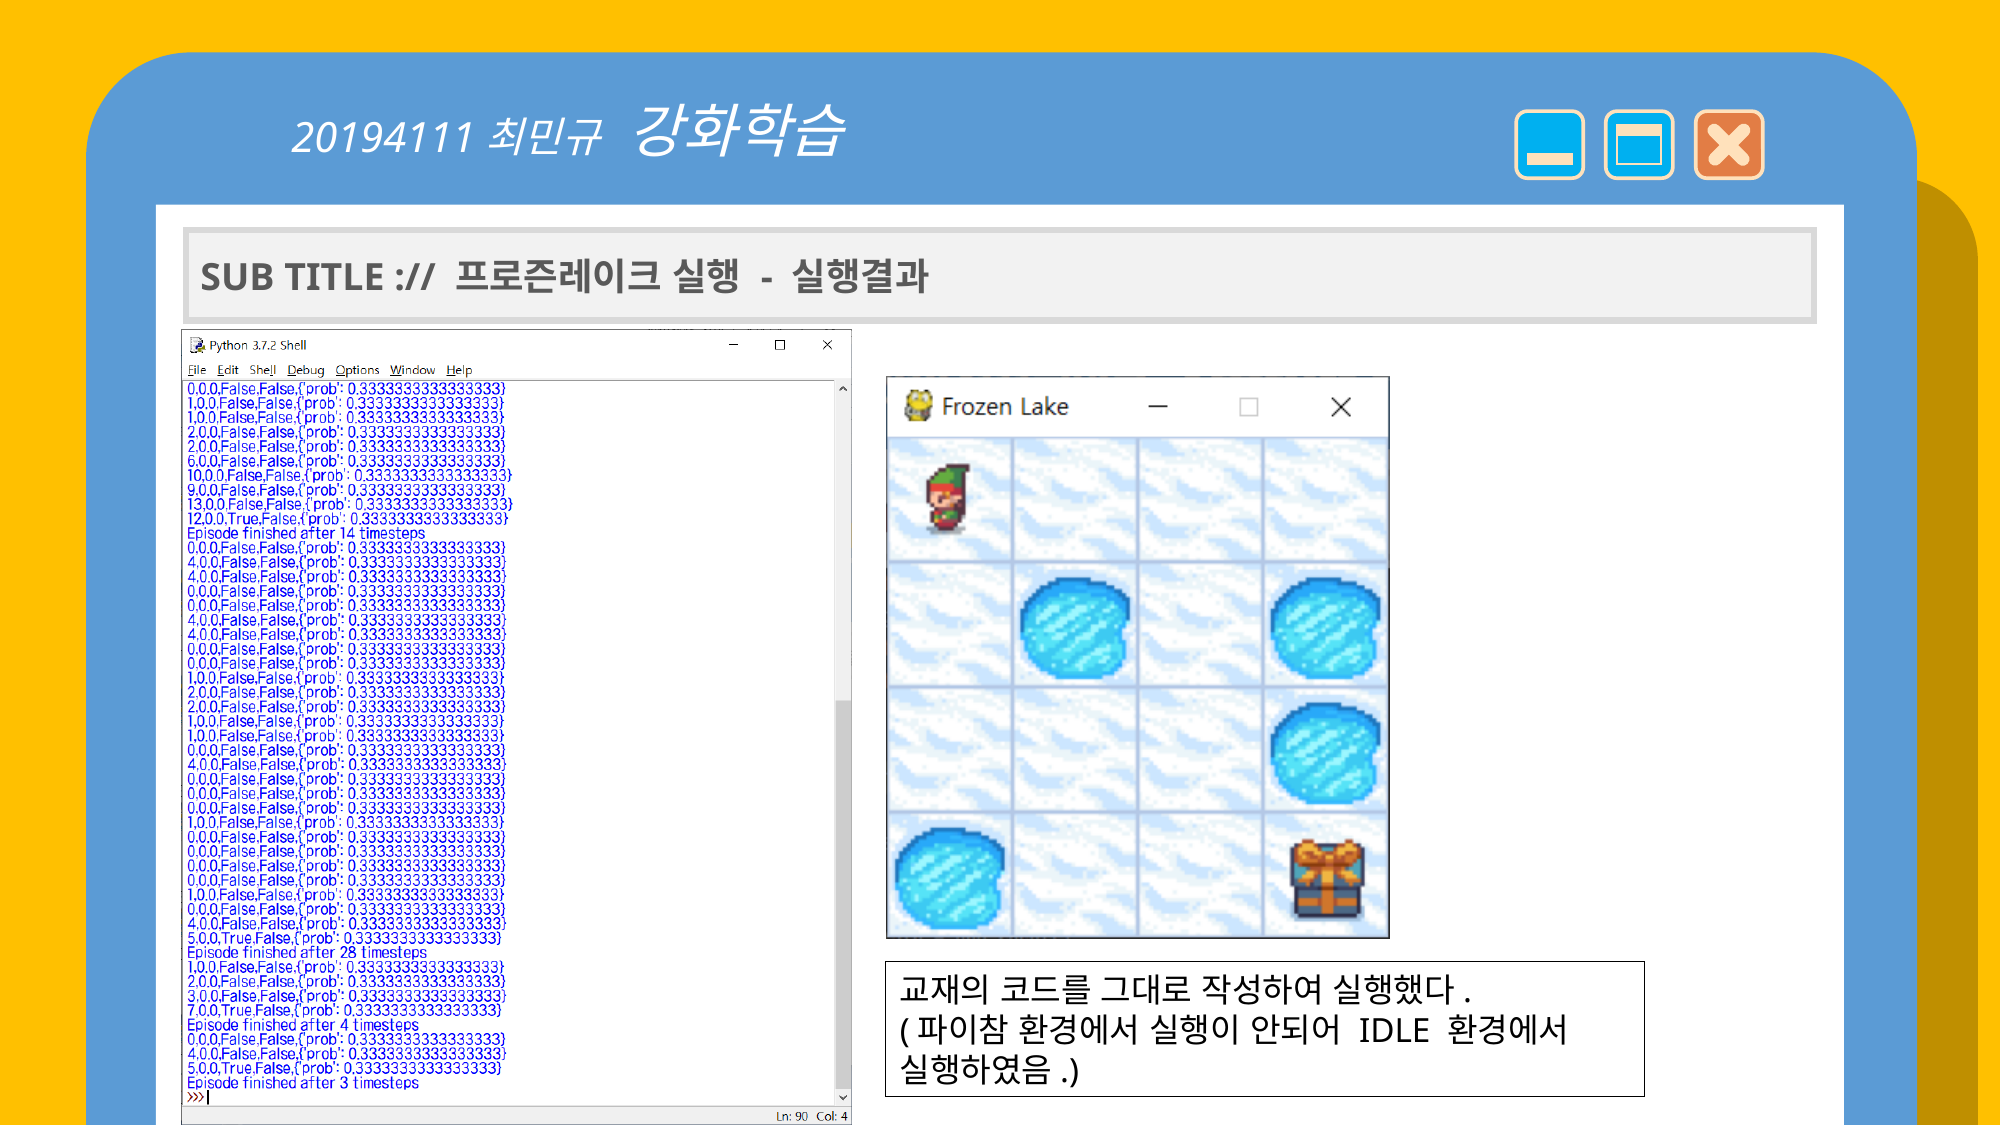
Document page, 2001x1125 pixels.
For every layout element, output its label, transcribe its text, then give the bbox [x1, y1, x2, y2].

text_box 20194111최민규 강화학습 [276, 86, 1102, 217]
text_box [125, 77, 1874, 170]
picture [886, 376, 1390, 939]
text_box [1516, 111, 1763, 179]
text_box [1919, 179, 1979, 1125]
text_box [155, 204, 1845, 1125]
text_box SUB TITLE :// 프로즌레이크 실행 - 실행결과 [185, 229, 1815, 322]
text_box 교재의 코드를 그대로 작성하여 실행했다. (파이참 환경에서 실행이 안되어 IDLE 환경에서 실행하였음.) [885, 961, 1645, 1097]
text_box [85, 51, 1919, 1125]
picture [181, 329, 852, 1125]
